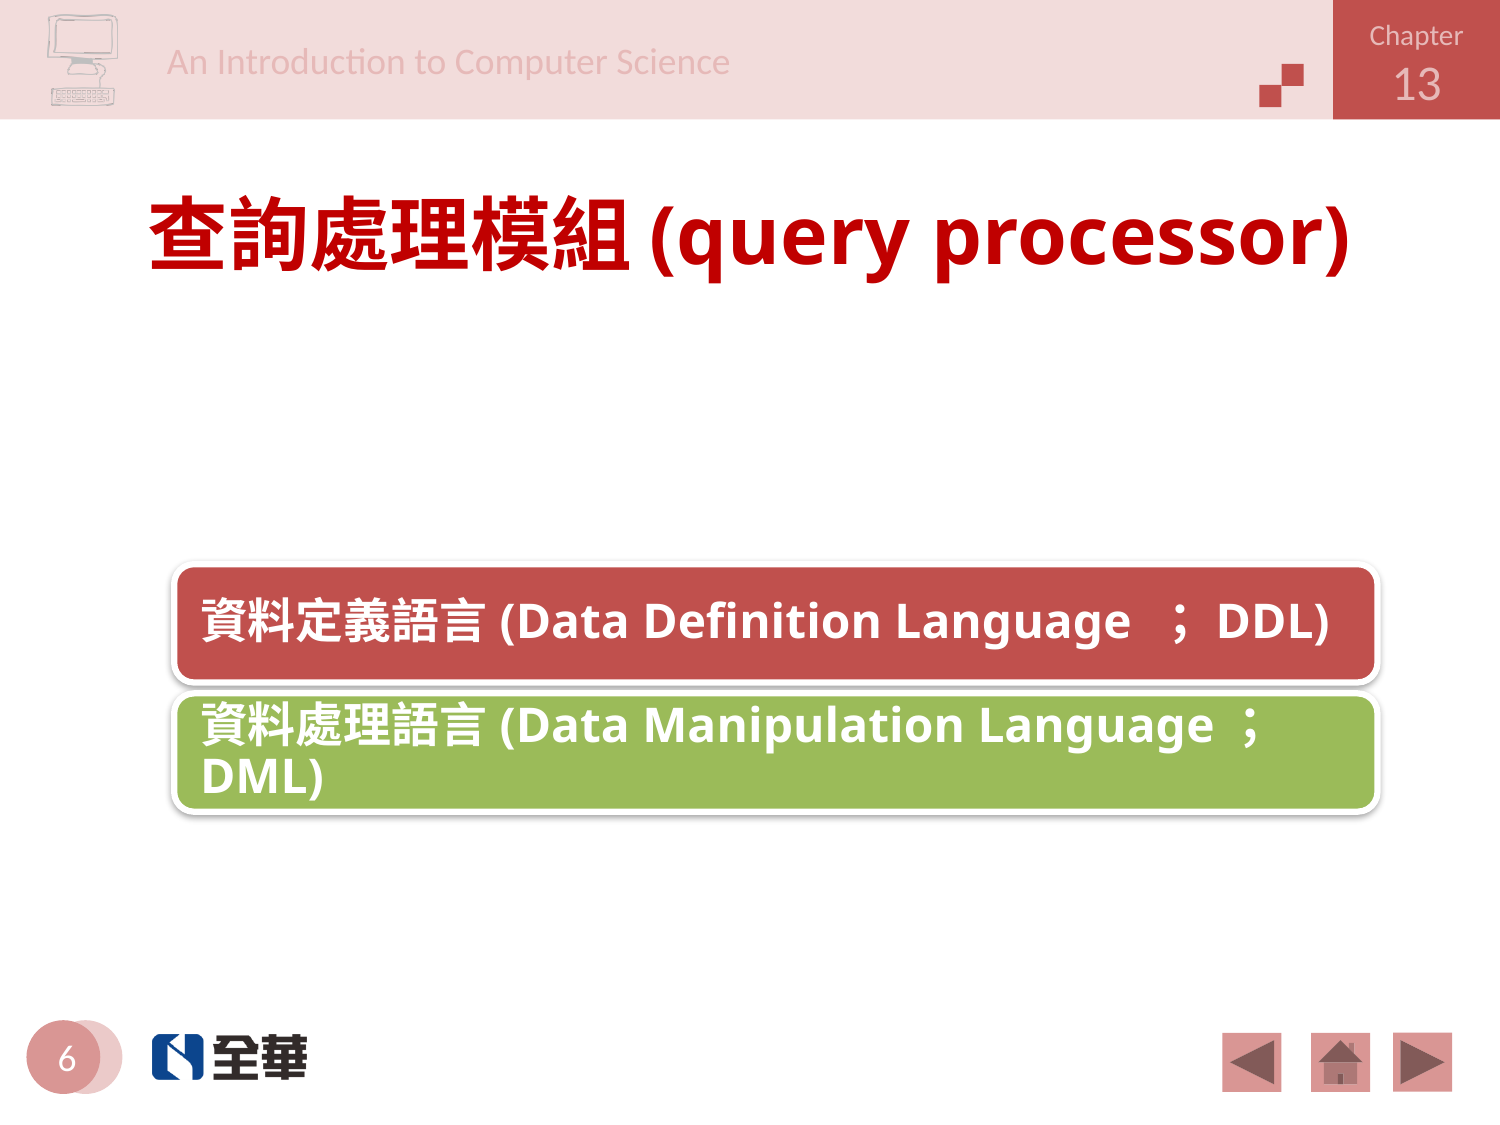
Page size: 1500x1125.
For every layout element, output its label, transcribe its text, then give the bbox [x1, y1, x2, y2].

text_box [173, 532, 1378, 844]
title 查詢處理模組(query processor) [75, 138, 1425, 327]
picture [47, 14, 118, 106]
picture [152, 1034, 307, 1080]
